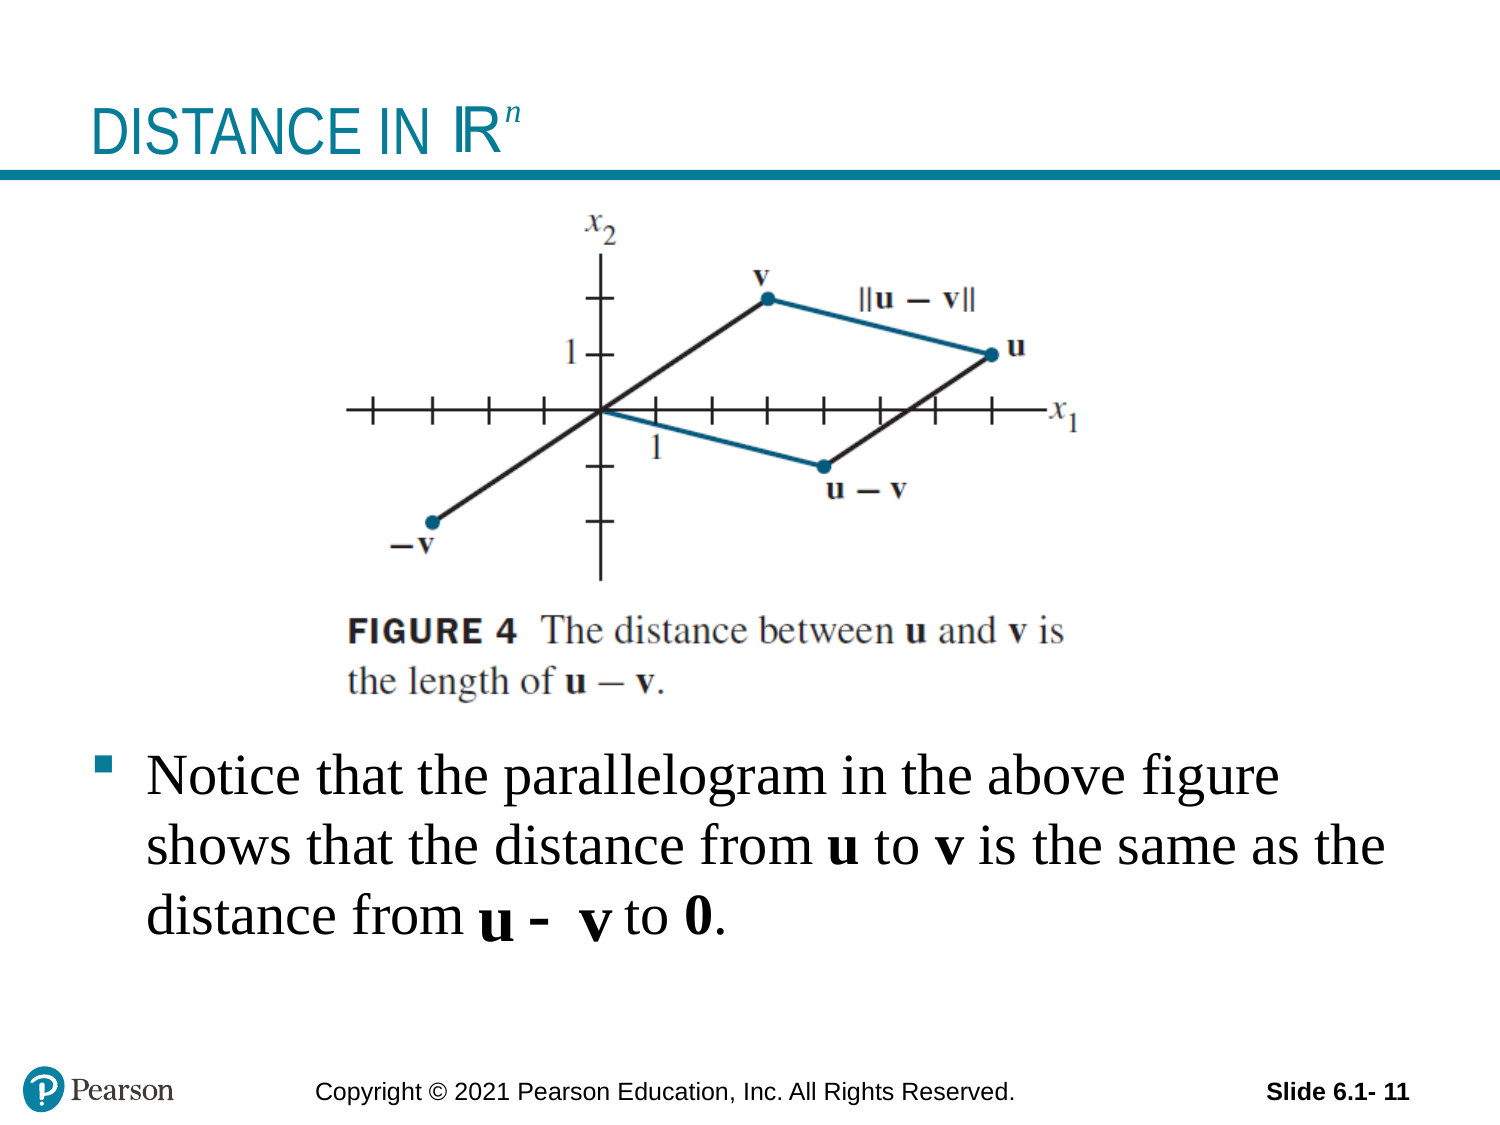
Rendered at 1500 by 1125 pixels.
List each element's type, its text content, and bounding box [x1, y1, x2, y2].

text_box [449, 91, 525, 157]
picture [287, 187, 1138, 721]
list Notice that the parallelogram in the above figure shows that the distance from u to v is the same as the distance from to 0. [75, 262, 1425, 1063]
title DISTANCE IN [75, 0, 1425, 175]
slide_number Slide 6.1- 11 [1113, 1063, 1425, 1113]
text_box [477, 906, 618, 949]
footer Copyright © 2021 Pearson Education, Inc. All Rights Reserved. [300, 1063, 1113, 1113]
